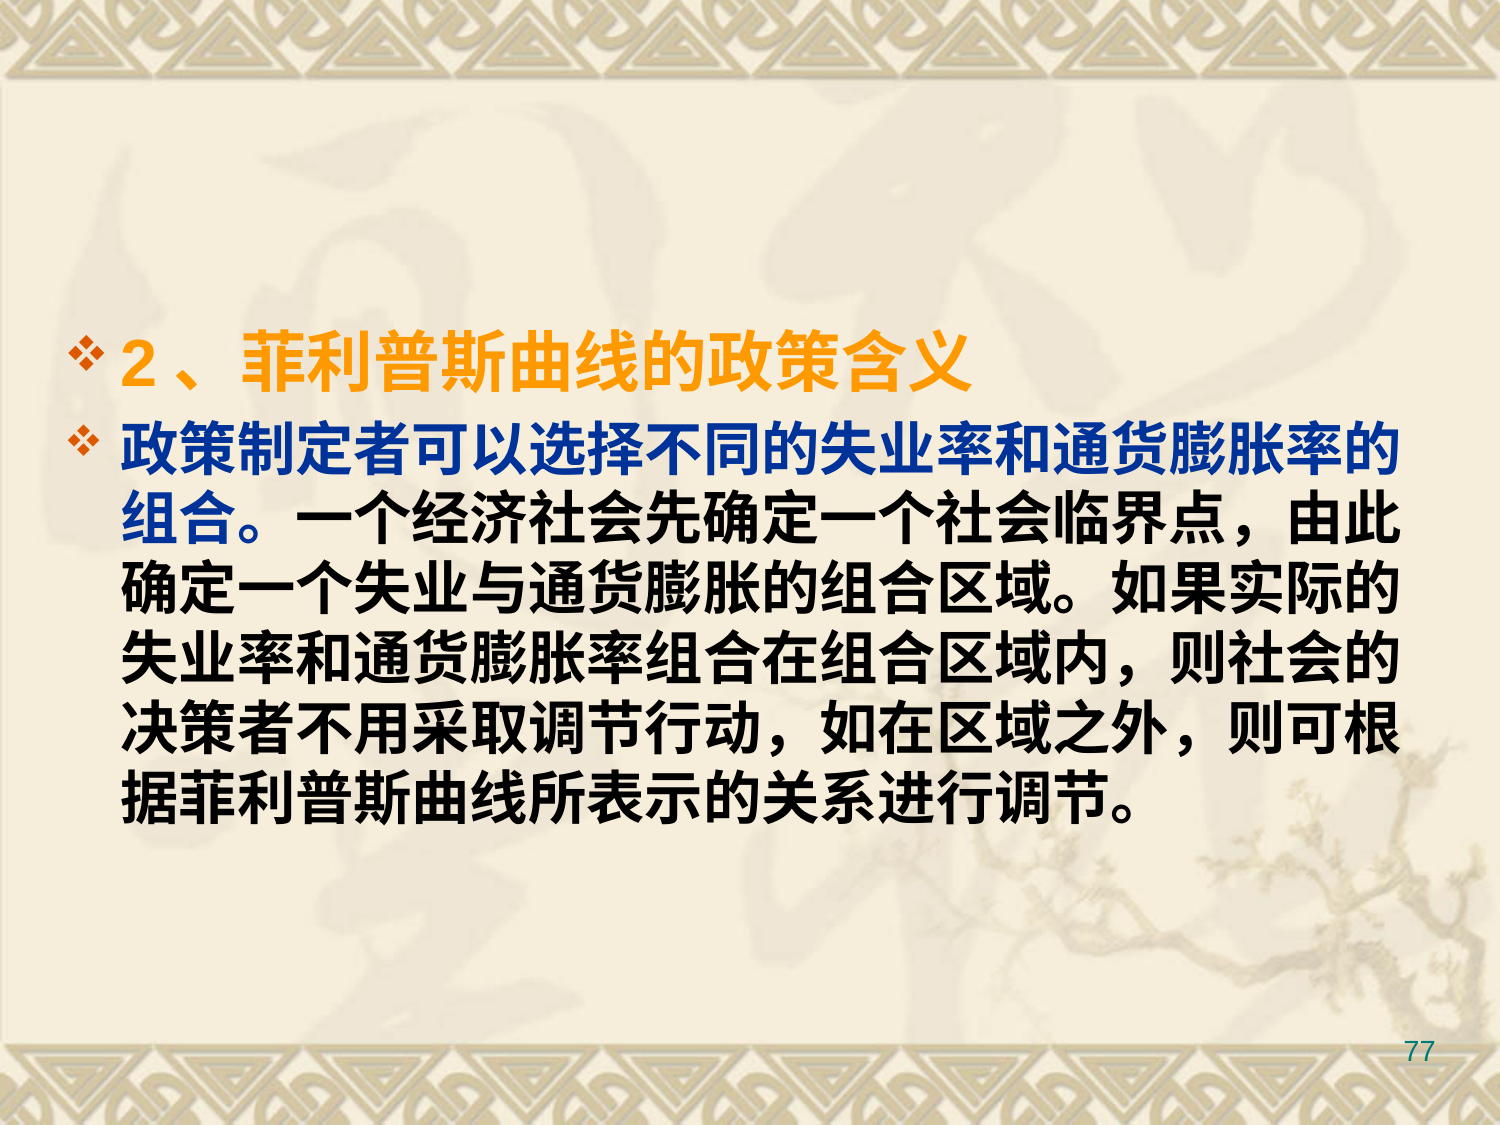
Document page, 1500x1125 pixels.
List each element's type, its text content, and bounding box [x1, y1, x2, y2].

list 2、菲利普斯曲线的政策含义 政策制定者可以选择不同的失业率和通货膨胀率的组合。一个经济社会先确定一个社会临界点，由此确定一个失业与通货膨胀的组合区域。如果实际的失业率和通货膨胀率组合在组合区域内，则社会的决策者不用采取调节行动，如在区域之外，则可根据菲利普斯曲线所表示的关系进行调节。 [49, 312, 1451, 1001]
picture [0, 0, 1500, 1125]
slide_number 77 [1074, 1024, 1451, 1103]
